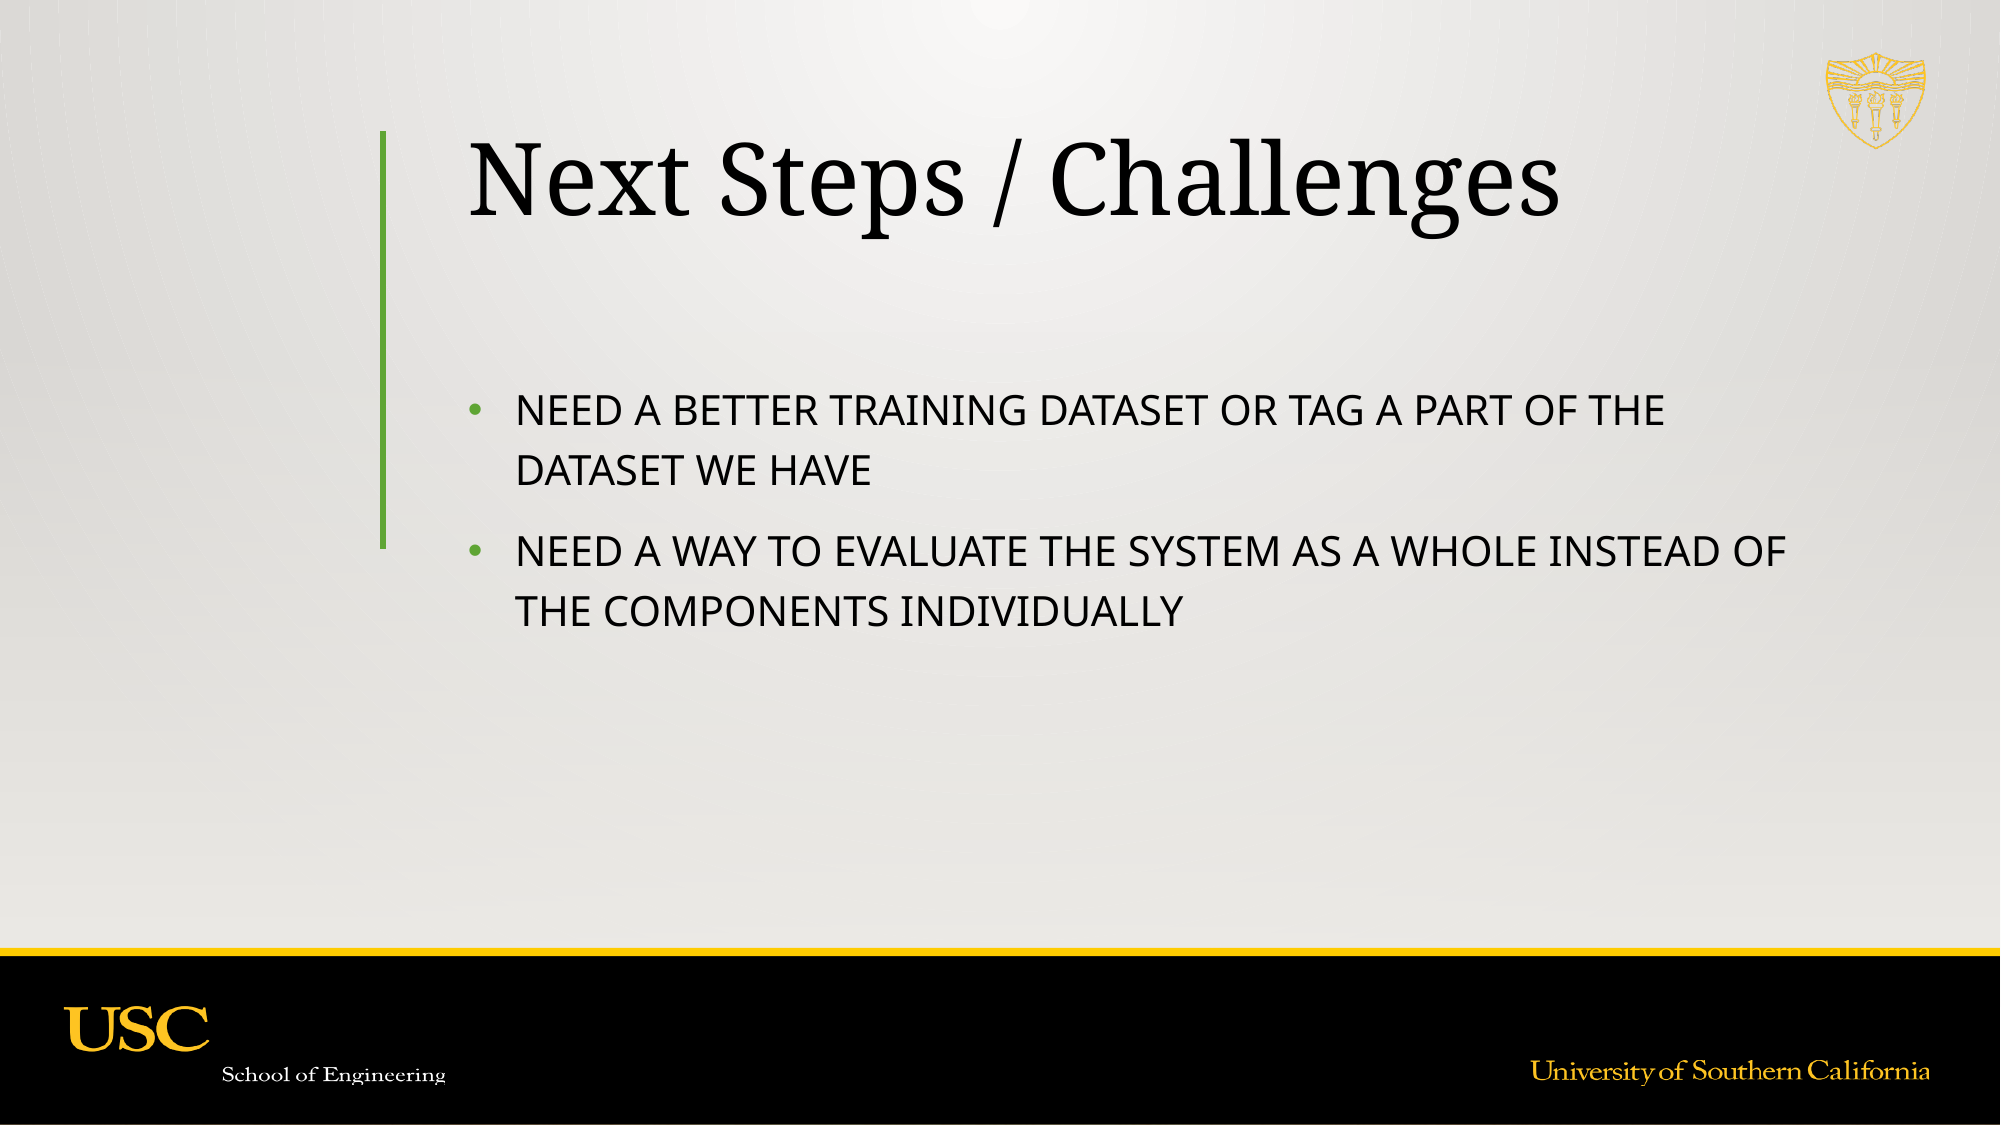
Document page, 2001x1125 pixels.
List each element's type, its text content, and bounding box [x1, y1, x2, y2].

subtitle Need a better training dataset or tag a part of the dataset we have Need a way to evaluate the system as a whole instead of the components individually [452, 358, 1858, 667]
title Next Steps / Challenges [452, 120, 1858, 238]
